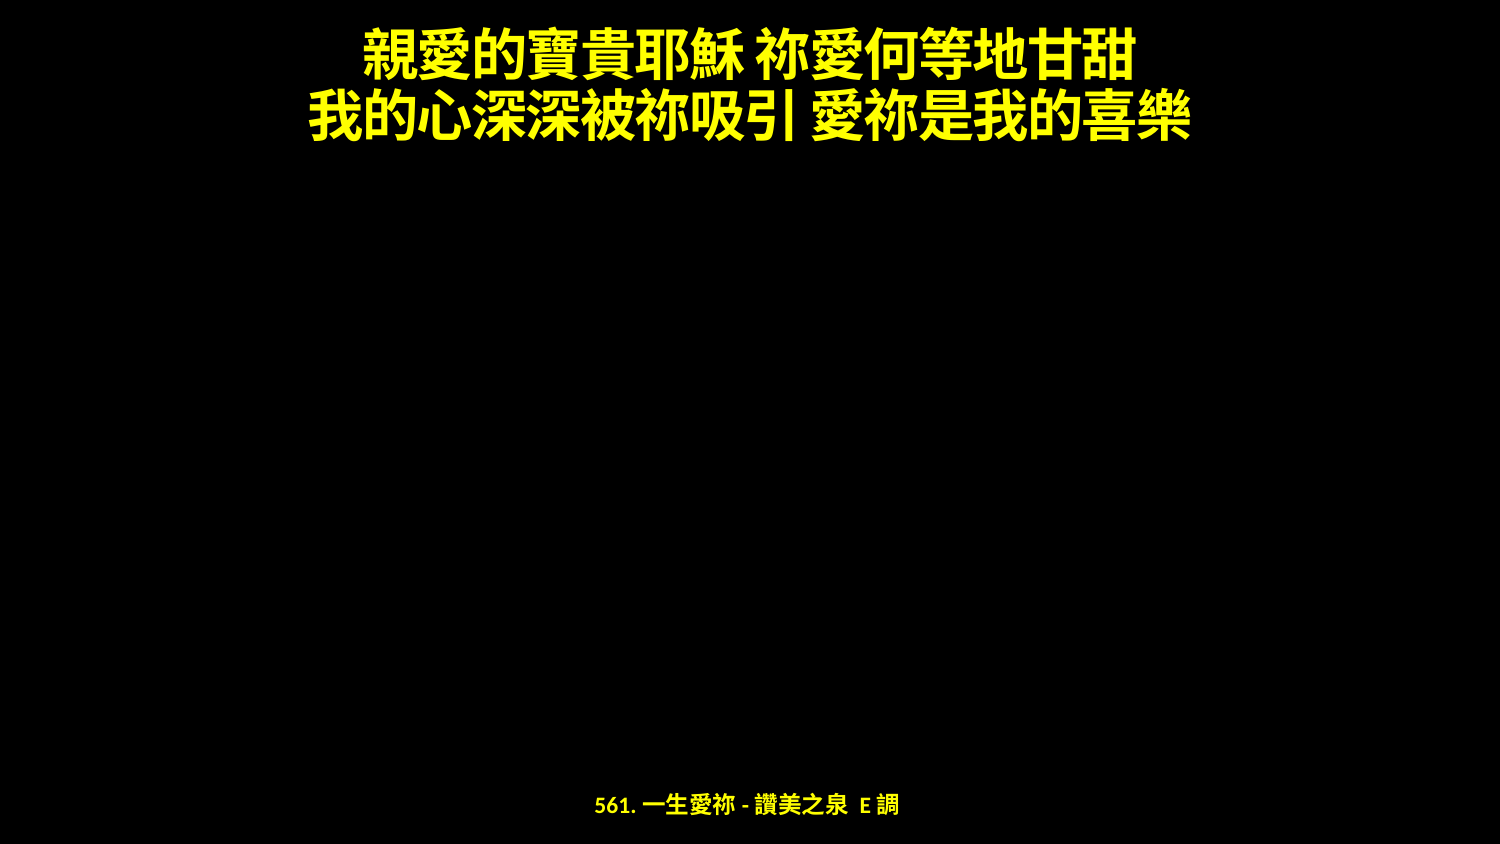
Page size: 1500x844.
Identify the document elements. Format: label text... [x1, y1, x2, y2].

footer 561.一生愛祢-讚美之泉 E調 [0, 782, 1500, 827]
list 親愛的寶貴耶穌 祢愛何等地甘甜 我的心深深被祢吸引 愛祢是我的喜樂 [0, 19, 1500, 556]
